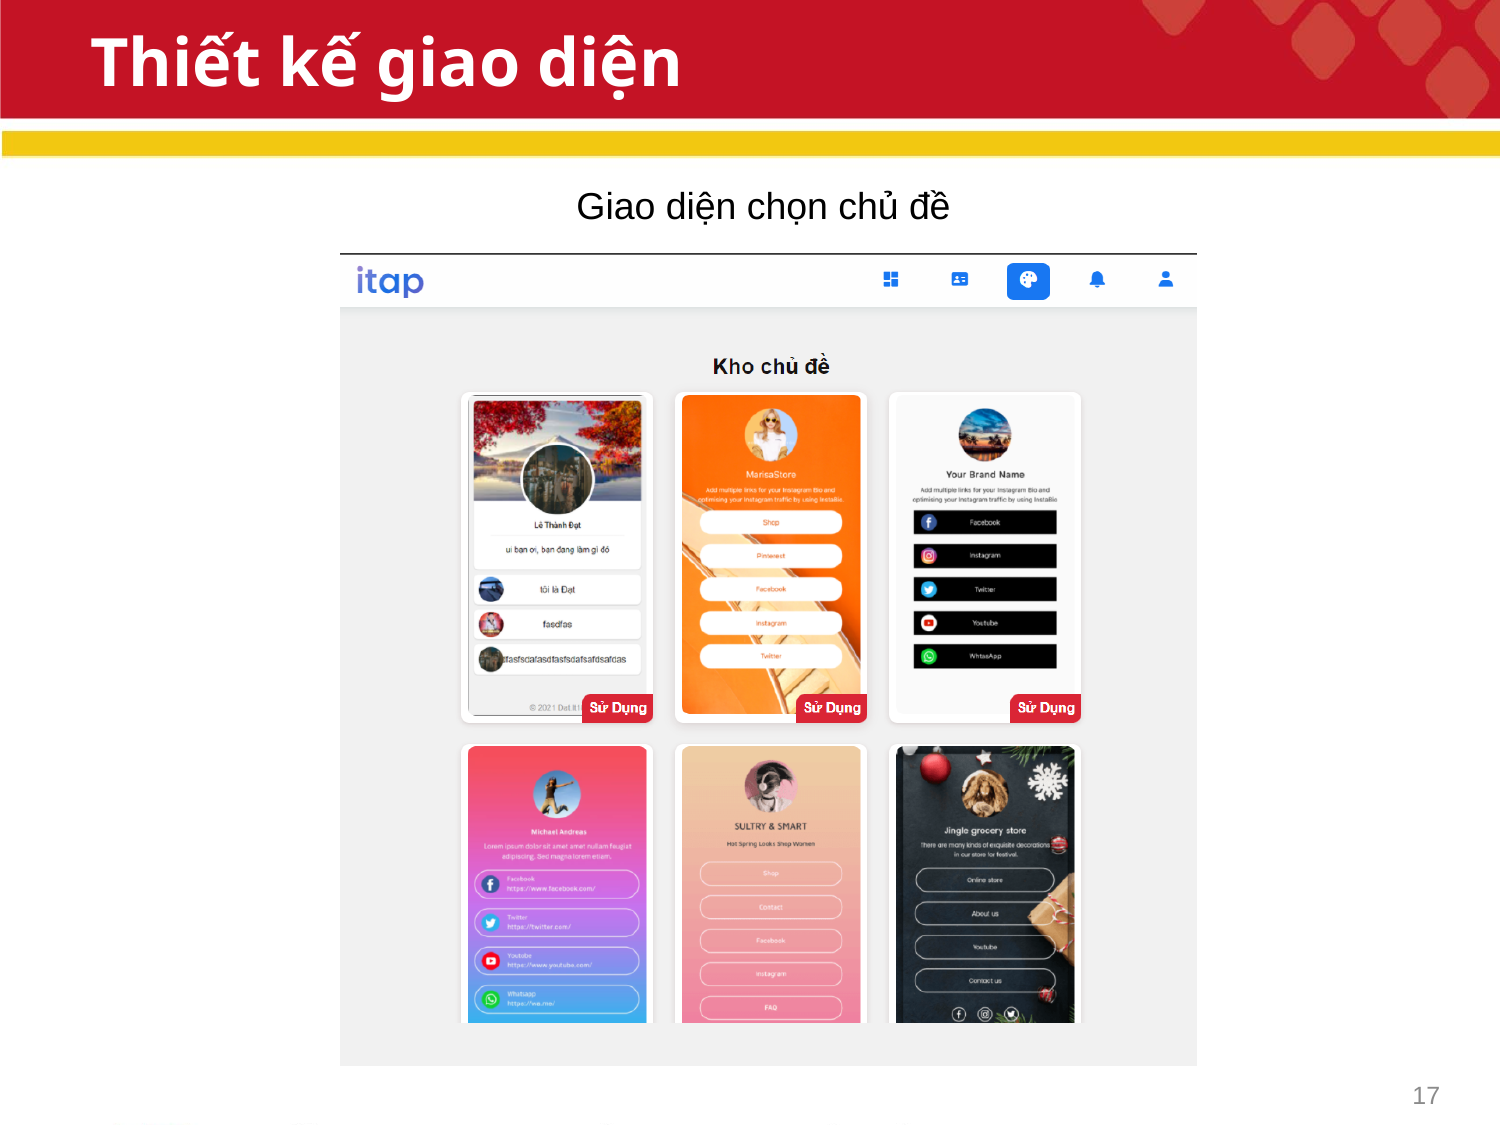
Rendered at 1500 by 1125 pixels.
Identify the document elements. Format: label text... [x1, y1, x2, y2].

picture [0, 0, 1500, 1125]
title Thiết kế giao diện [75, 0, 1463, 121]
text_box Giao diện chọn chủ đề [561, 174, 966, 235]
slide_number 17 [1187, 1065, 1463, 1125]
